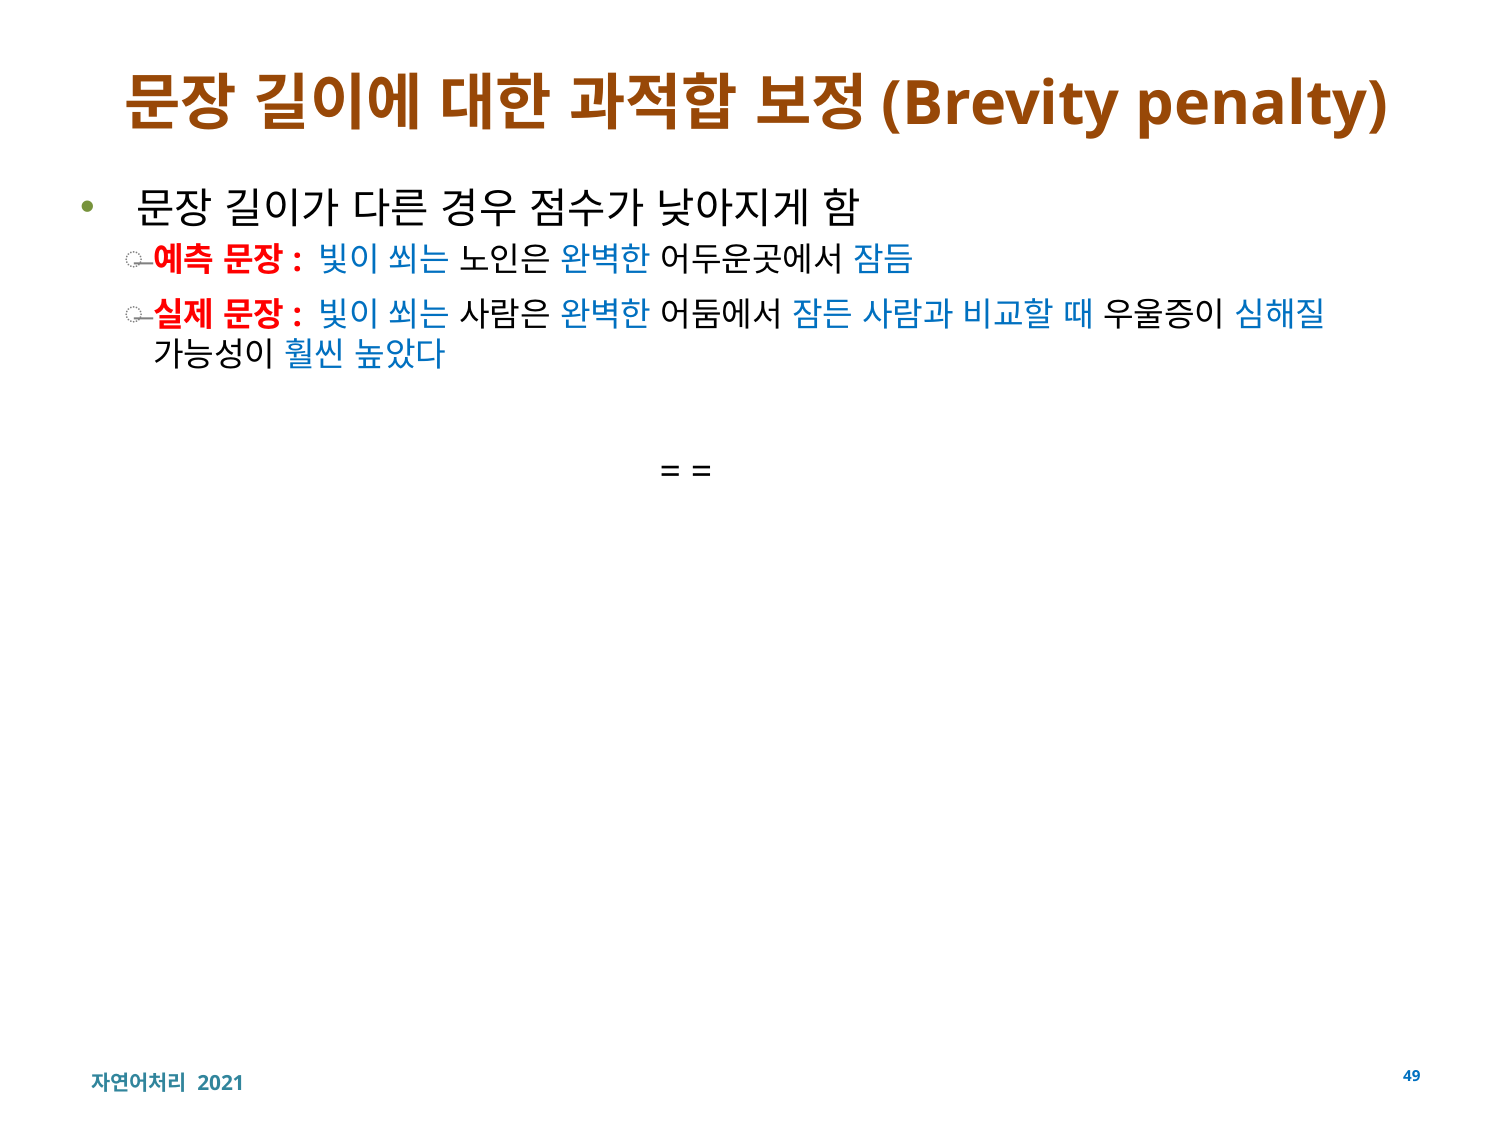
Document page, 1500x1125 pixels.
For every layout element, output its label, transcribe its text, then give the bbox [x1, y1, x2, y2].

list 문장 길이가 다른 경우 점수가 낮아지게 함 예측 문장: 빛이 쐬는 노인은 완벽한 어두운곳에서 잠듬 실제 문장: 빛이 쐬는 사람은 완벽한 어둠에서 잠든 사람과 비교할 때 우울증이 심해질 가능성이 훨씬 높았다 [64, 148, 1471, 433]
title 문장 길이에 대한 과적합 보정(Brevity penalty) [76, 54, 1437, 145]
